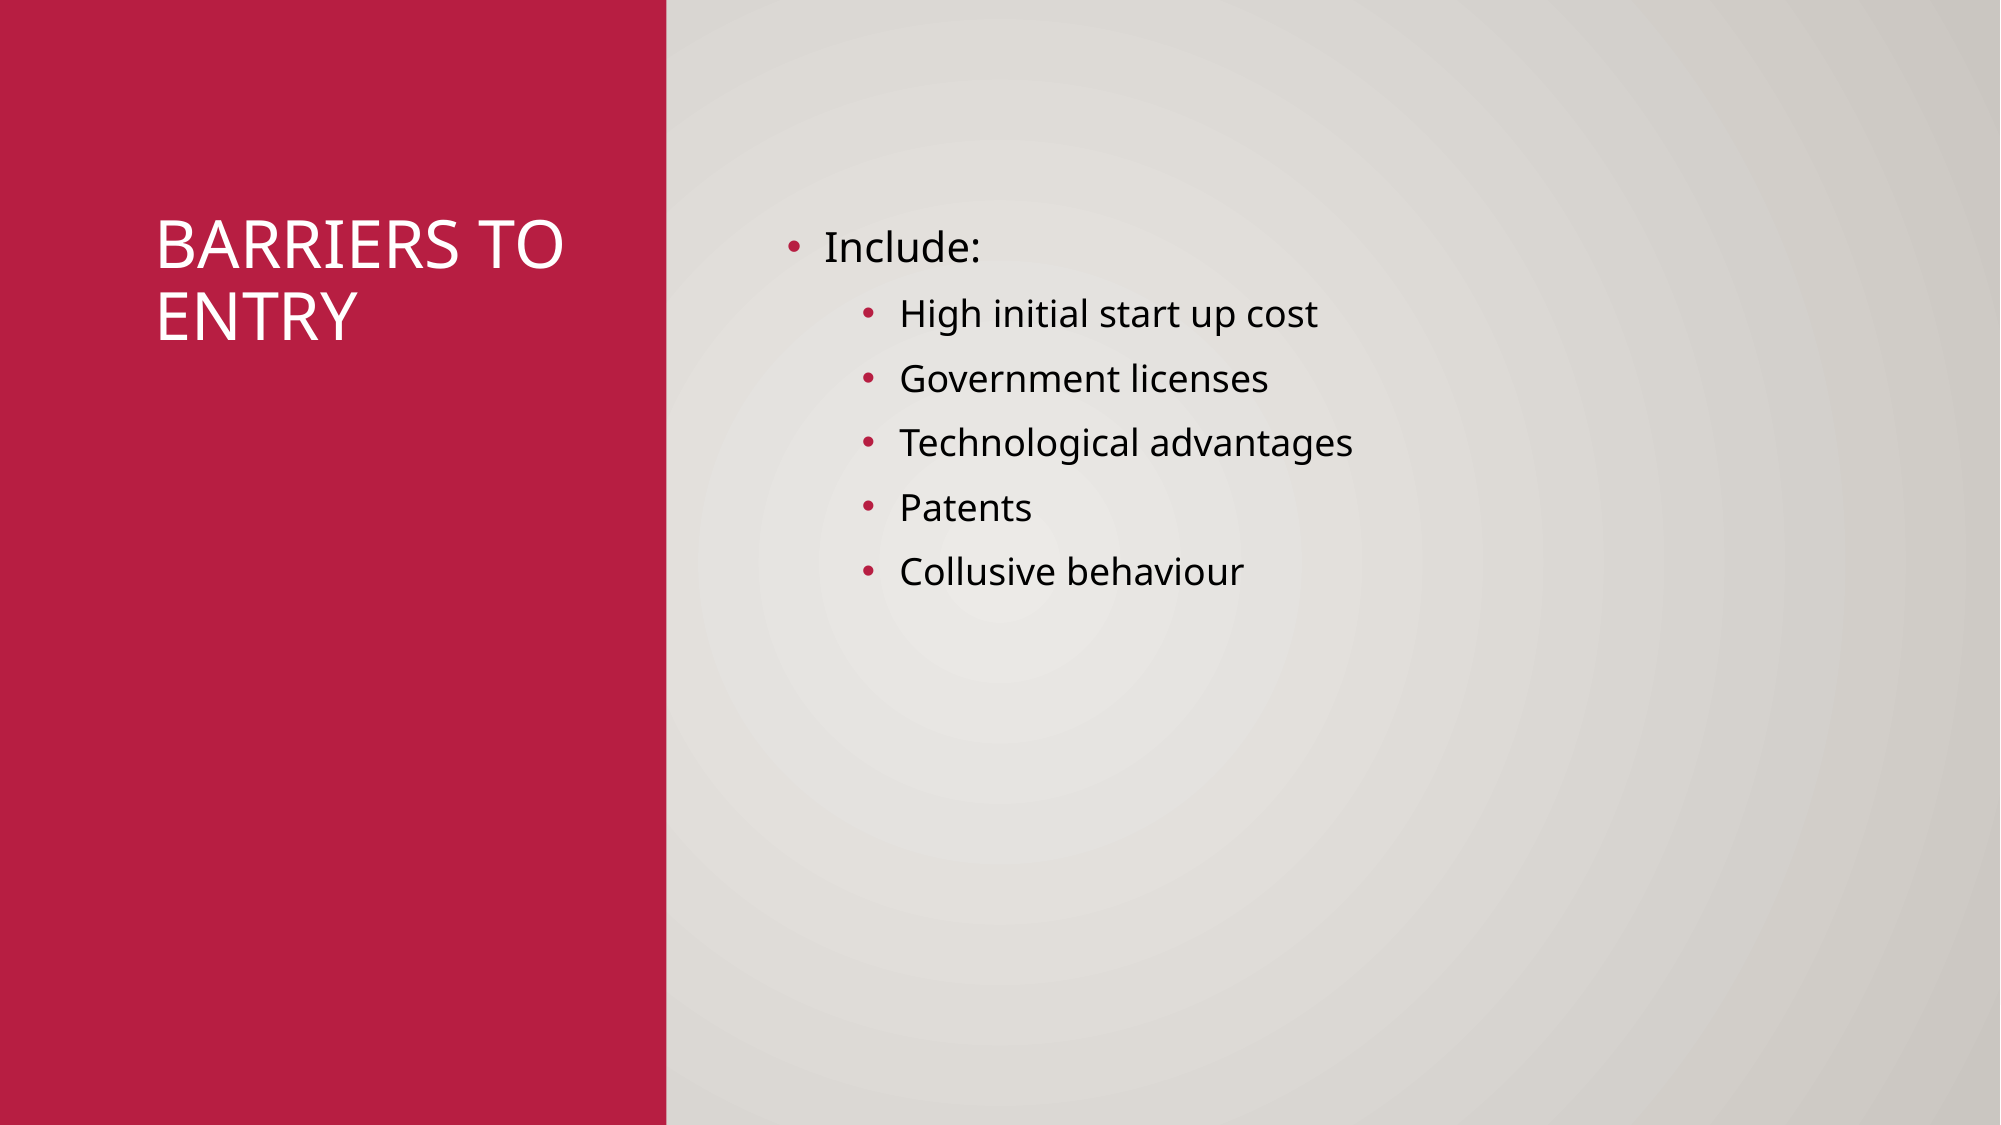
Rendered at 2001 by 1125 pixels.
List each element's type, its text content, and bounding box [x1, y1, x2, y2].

list Include: High initial start up cost Government licenses Technological advantages Patents Collusive behaviour [771, 203, 1762, 1010]
title Barriers to entry [139, 203, 587, 956]
text_box [0, 0, 668, 1125]
text_box [668, 0, 2000, 1125]
